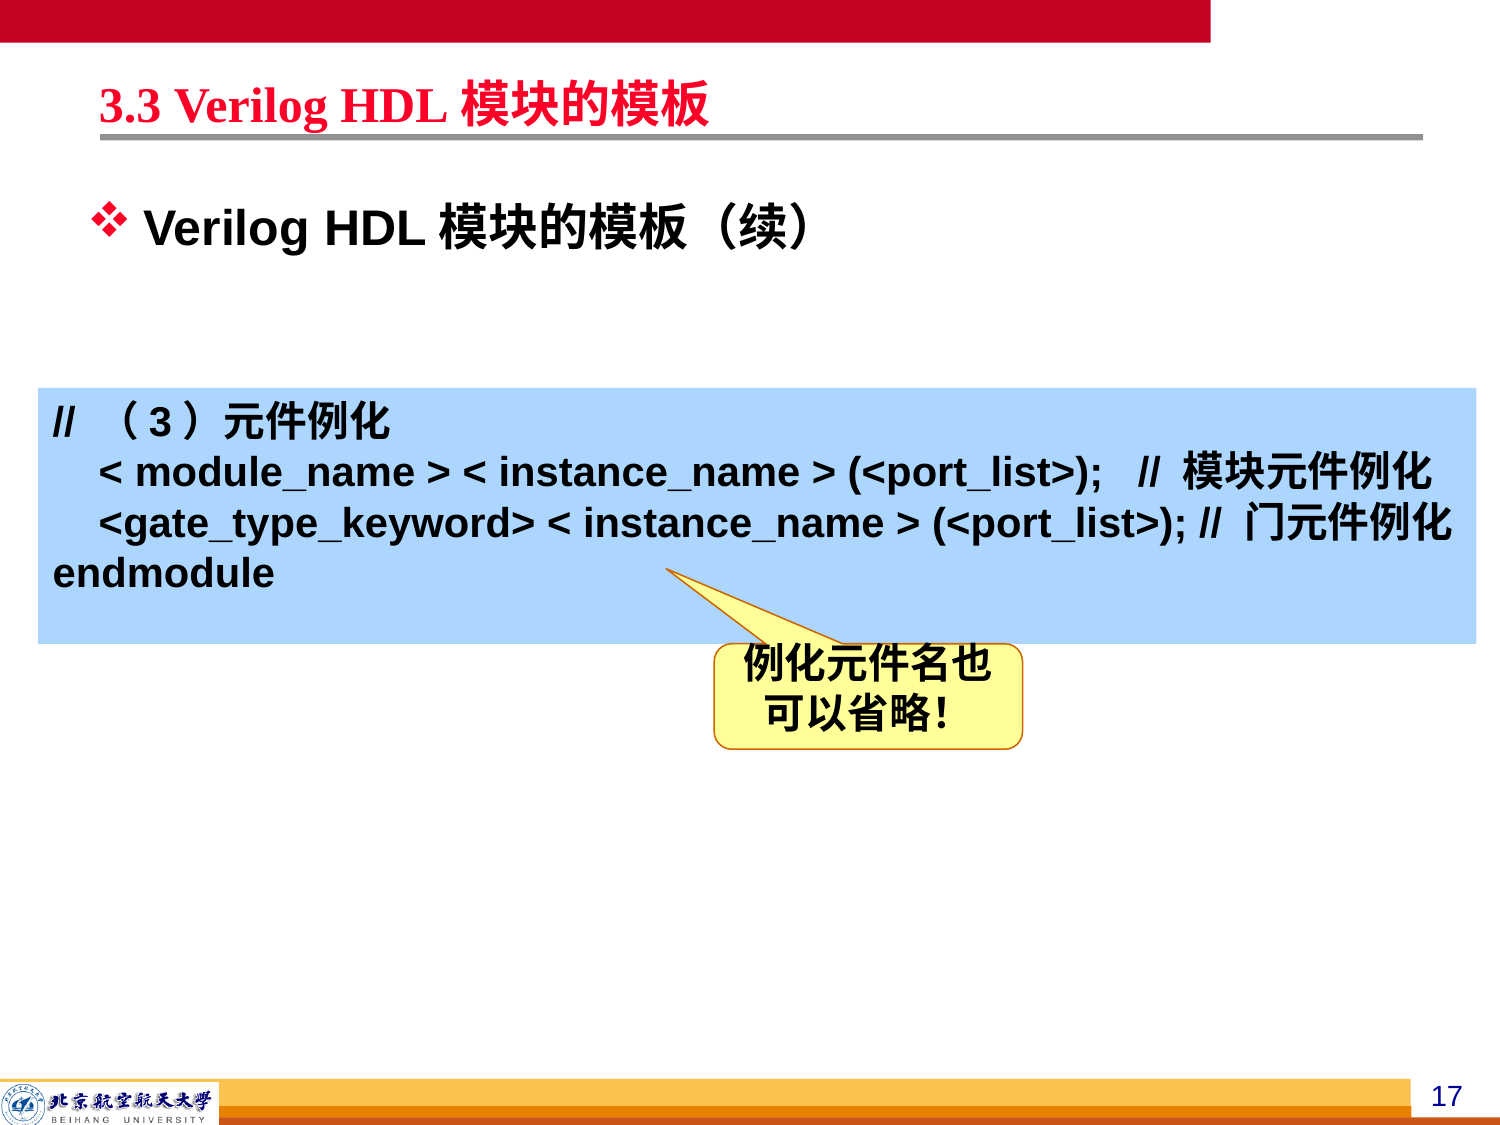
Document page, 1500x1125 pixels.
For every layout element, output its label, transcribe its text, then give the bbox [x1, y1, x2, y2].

text_box 3.3 Verilog HDL模块的模板 [88, 76, 1364, 138]
text_box 例化元件名也可以省略！ [665, 568, 1023, 750]
title Verilog HDL模块的模板（续） [76, 199, 1353, 262]
text_box // （3）元件例化 < module_name > < instance_name > (<port_list>); // 模块元件例化 <gate_type_keyword> < instance_name > (<port_list>); // 门元件例化 endmodule [38, 387, 1477, 644]
picture [0, 1082, 219, 1125]
